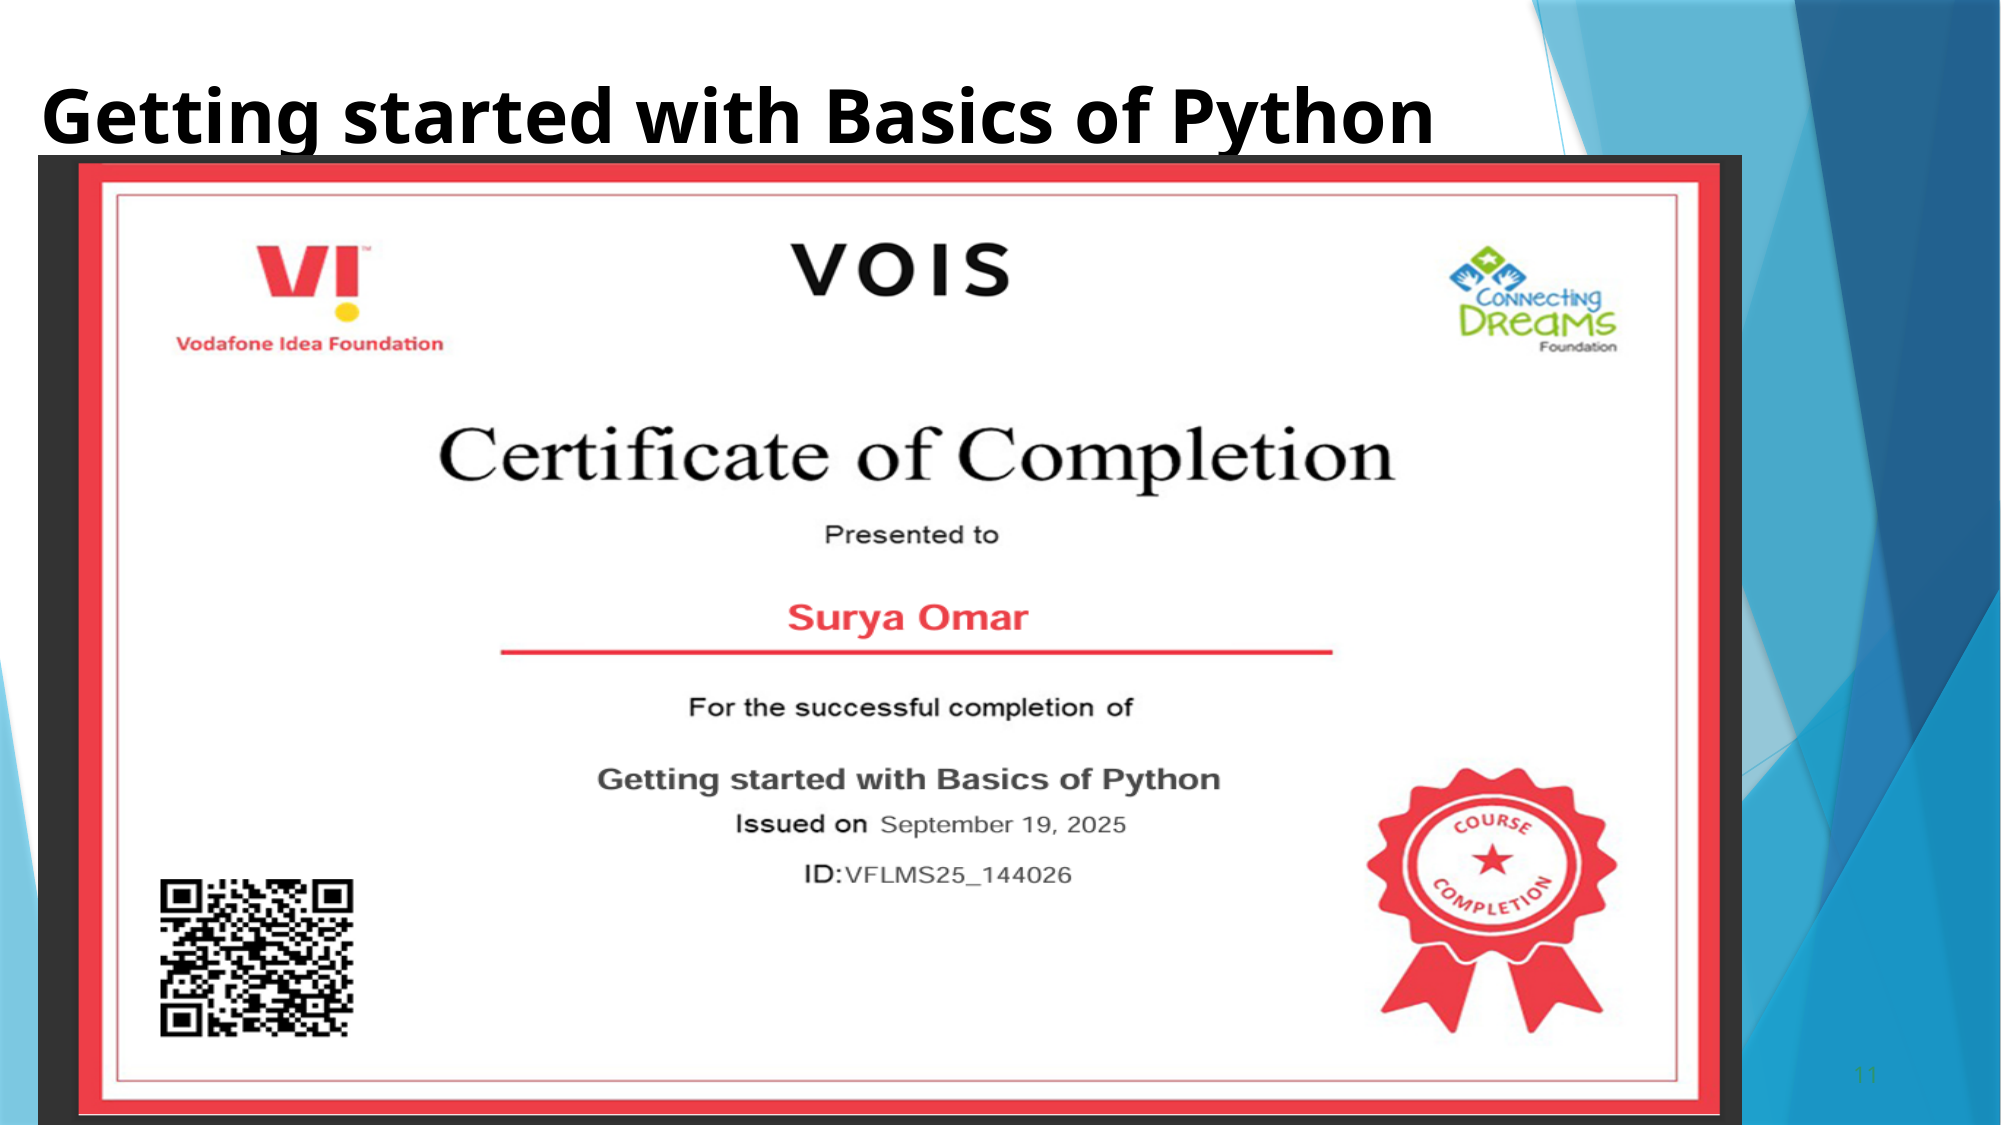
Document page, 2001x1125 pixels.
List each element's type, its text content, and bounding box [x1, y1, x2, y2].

picture [37, 154, 1743, 1125]
title Getting started with Basics of Python Certificate [25, 60, 1812, 210]
